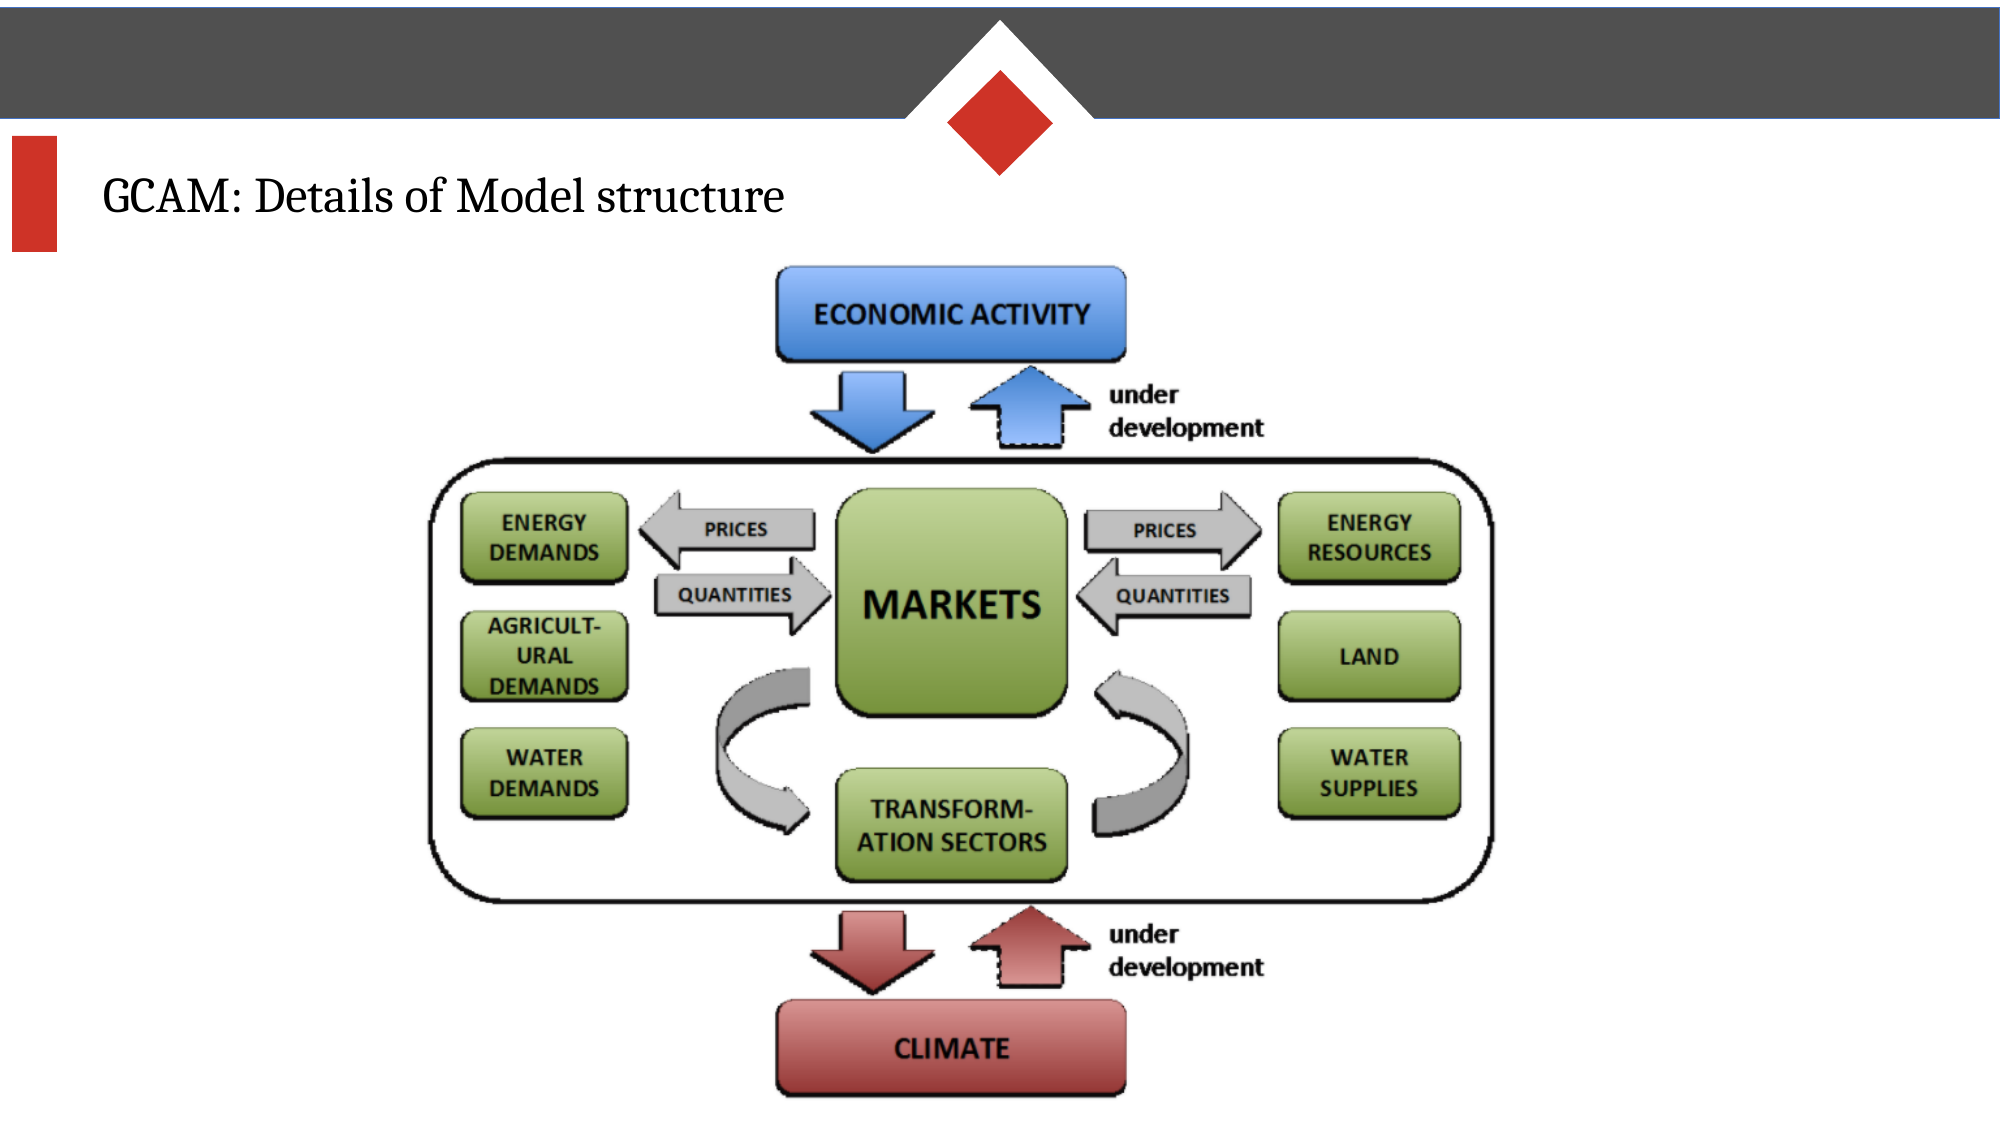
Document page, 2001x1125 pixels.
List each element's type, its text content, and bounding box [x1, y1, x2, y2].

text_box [929, 0, 1071, 195]
text_box GCAM: Details of Model structure [95, 155, 1808, 230]
picture [412, 251, 1554, 1111]
text_box [12, 135, 57, 252]
text_box [1071, 7, 2000, 119]
text_box [0, 7, 929, 119]
